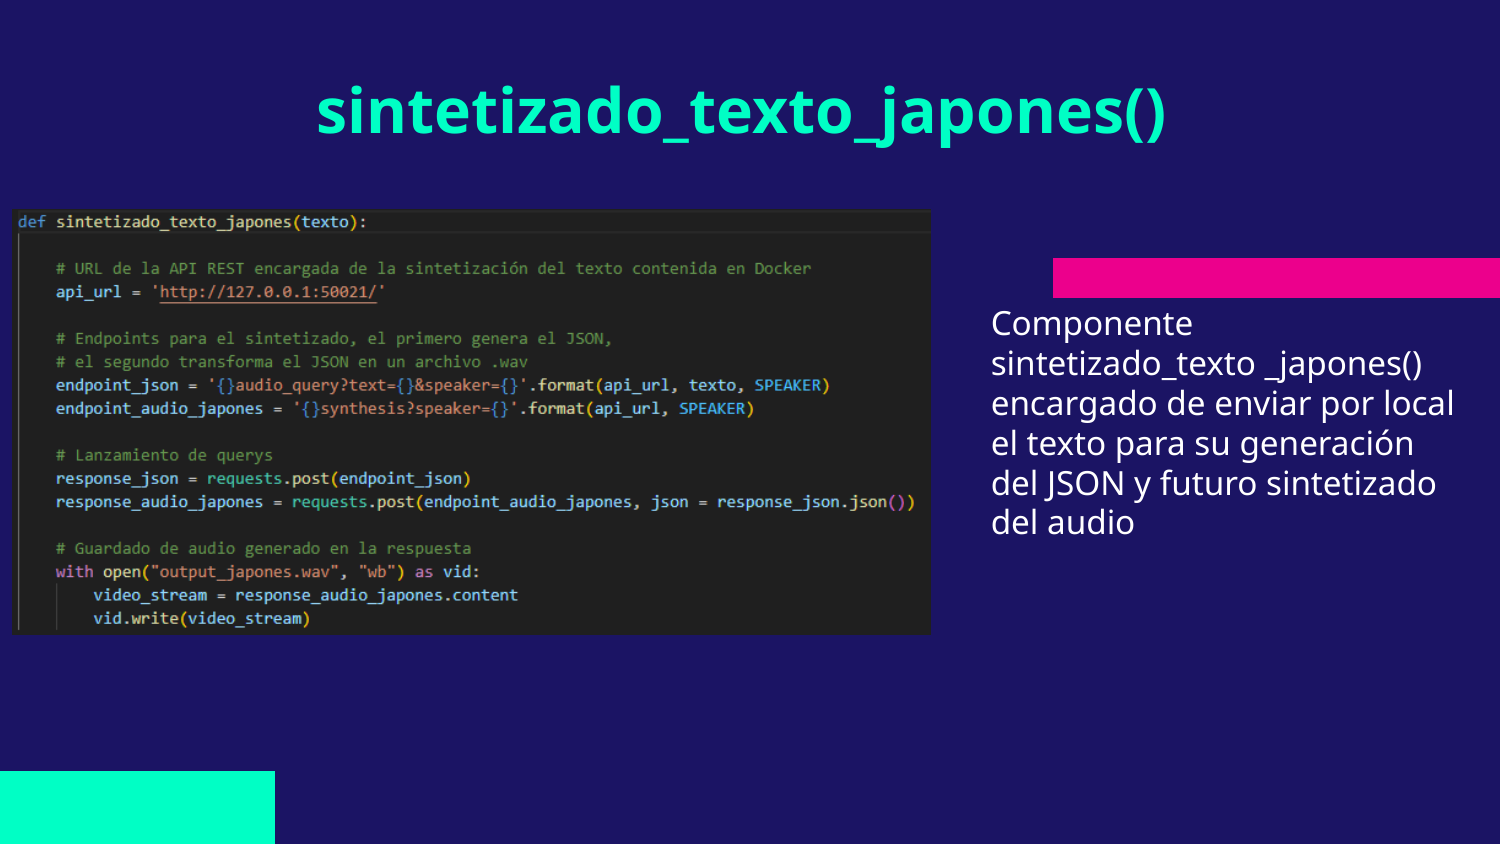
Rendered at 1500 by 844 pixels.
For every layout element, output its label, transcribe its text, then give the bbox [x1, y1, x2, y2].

title sintetizado_texto_japones() [209, 56, 1291, 166]
picture [12, 208, 931, 635]
subtitle Componente sintetizado_texto _japones() encargado de enviar por local el texto para su generación del JSON y futuro sintetizado del audio [975, 302, 1472, 542]
